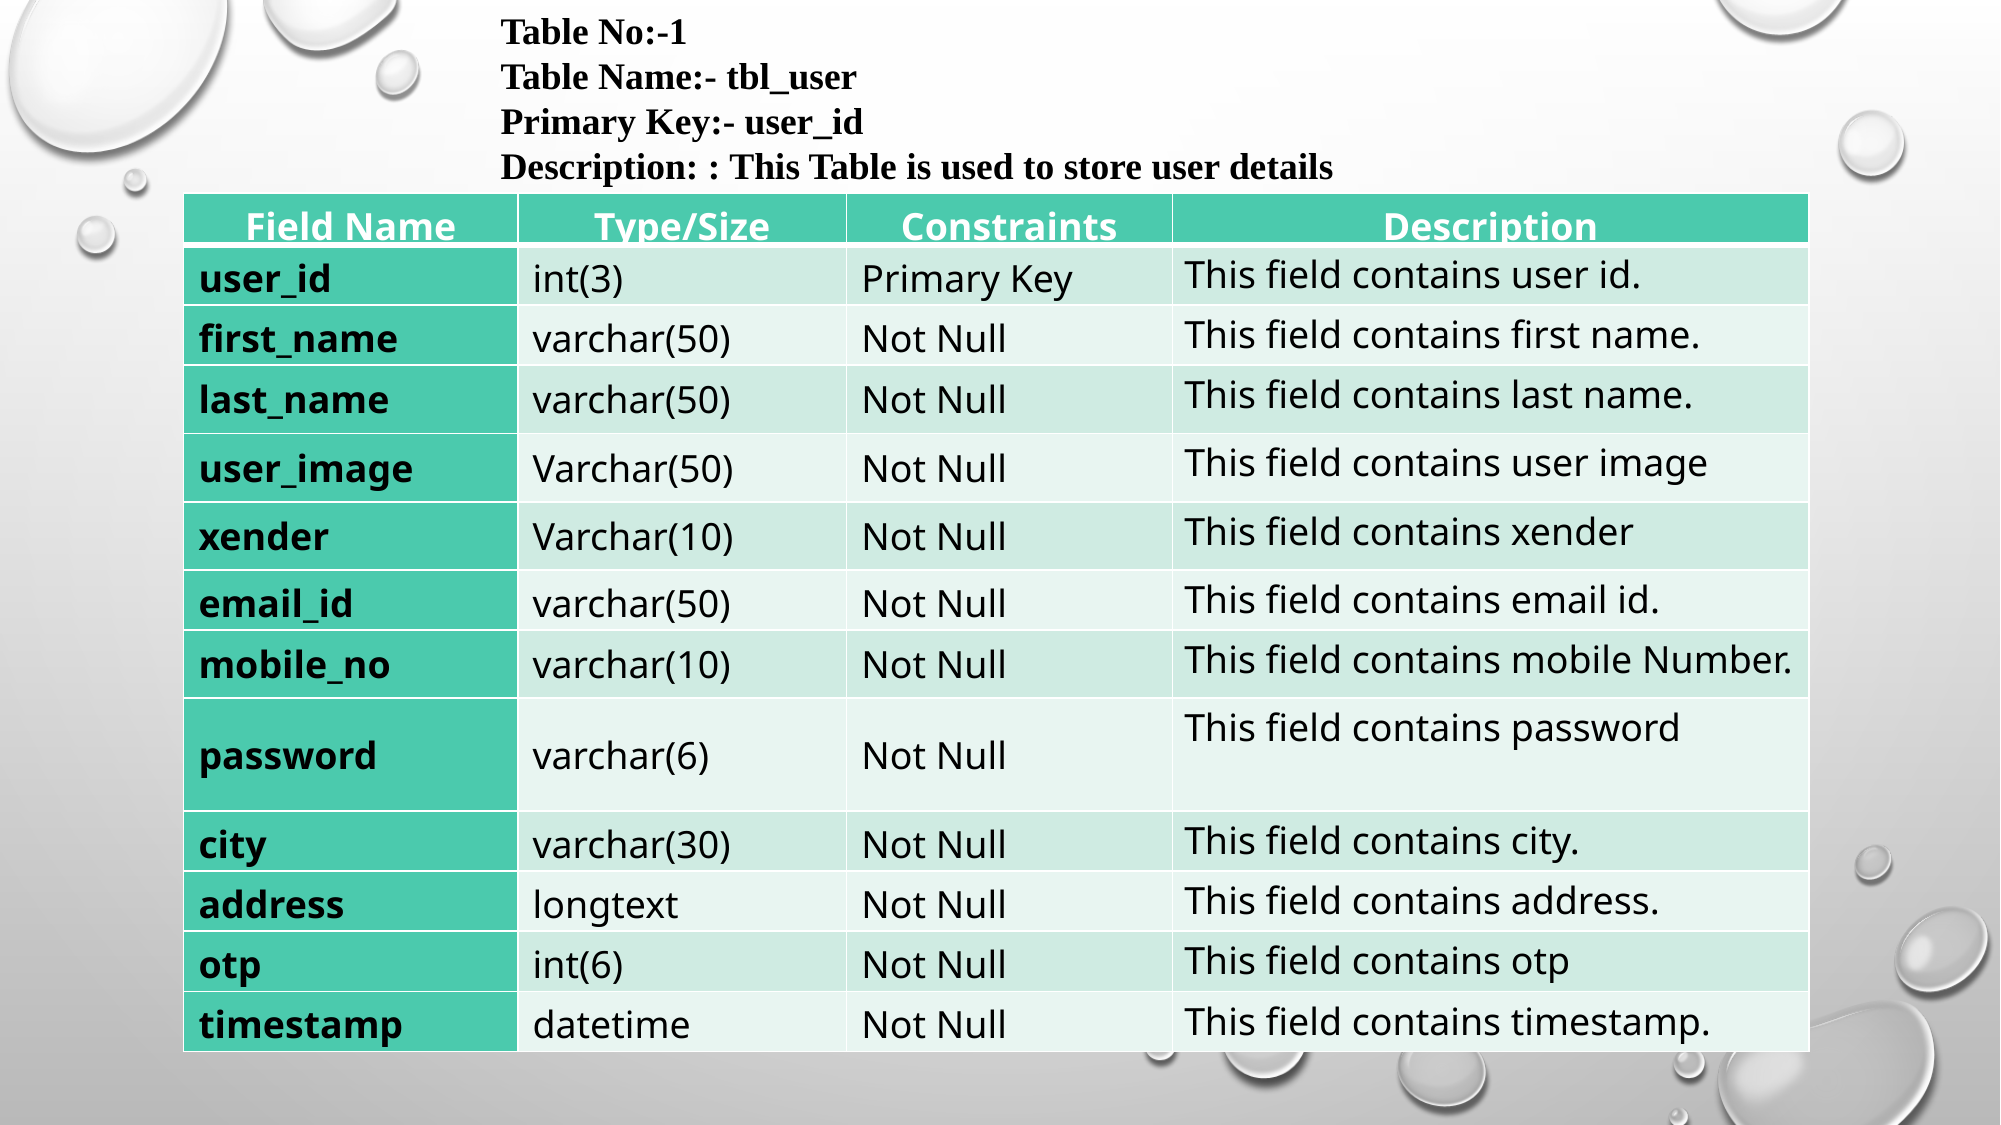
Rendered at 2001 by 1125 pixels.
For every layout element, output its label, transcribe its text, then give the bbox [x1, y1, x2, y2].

table_header Type/Size [519, 194, 846, 242]
table_cell This field contains email id. [1173, 571, 1808, 629]
table_cell email_id [184, 571, 517, 629]
table_cell This field contains first name. [1173, 306, 1808, 364]
table_cell This field contains otp [1173, 932, 1808, 991]
table_cell city [184, 812, 517, 870]
table_cell Not Null [847, 631, 1172, 697]
table_cell password [184, 699, 517, 810]
table_cell address [184, 872, 517, 930]
table_cell int(3) [519, 248, 846, 304]
table_cell first_name [184, 306, 517, 364]
table_cell This field contains last name. [1173, 366, 1808, 433]
table_cell last_name [184, 366, 517, 433]
table_cell Not Null [847, 571, 1172, 629]
table_cell Not Null [847, 503, 1172, 569]
table_cell Not Null [847, 366, 1172, 433]
table_cell mobile_no [184, 631, 517, 697]
text_box Table No:-1 Table Name:- tbl_user Primary Key:- user_id Description: : This Table is used to store user details [485, 0, 1761, 192]
table_cell user_id [184, 248, 517, 304]
table_cell This field contains timestamp. [1173, 992, 1808, 1051]
table_cell varchar(50) [519, 366, 846, 433]
table_cell This field contains user id. [1173, 248, 1808, 304]
table_cell Varchar(50) [519, 434, 846, 501]
table_cell varchar(50) [519, 571, 846, 629]
table_cell Not Null [847, 812, 1172, 870]
table_cell varchar(30) [519, 812, 846, 870]
table_header Constraints [847, 194, 1172, 242]
table_cell Not Null [847, 932, 1172, 991]
table_cell Not Null [847, 434, 1172, 501]
table_cell This field contains password [1173, 699, 1808, 810]
table_cell This field contains user image [1173, 434, 1808, 501]
table_header Description [1173, 194, 1808, 242]
table_cell timestamp [184, 992, 517, 1051]
table_header Field Name [184, 194, 517, 242]
table_cell Not Null [847, 992, 1172, 1051]
table_cell This field contains address. [1173, 872, 1808, 930]
table_cell varchar(10) [519, 631, 846, 697]
table_cell Not Null [847, 872, 1172, 930]
table_cell longtext [519, 872, 846, 930]
table_cell varchar(50) [519, 306, 846, 364]
table_cell This field contains mobile Number. [1173, 631, 1808, 697]
table_cell This field contains xender [1173, 503, 1808, 569]
table_cell Varchar(10) [519, 503, 846, 569]
table_cell datetime [519, 992, 846, 1051]
table_cell This field contains city. [1173, 812, 1808, 870]
table_cell otp [184, 932, 517, 991]
table_cell Not Null [847, 306, 1172, 364]
table_cell Not Null [847, 699, 1172, 810]
table_cell varchar(6) [519, 699, 846, 810]
table_cell user_image [184, 434, 517, 501]
table_cell Primary Key [847, 248, 1172, 304]
table_cell xender [184, 503, 517, 569]
picture [0, 0, 2000, 1125]
table_cell int(6) [519, 932, 846, 991]
